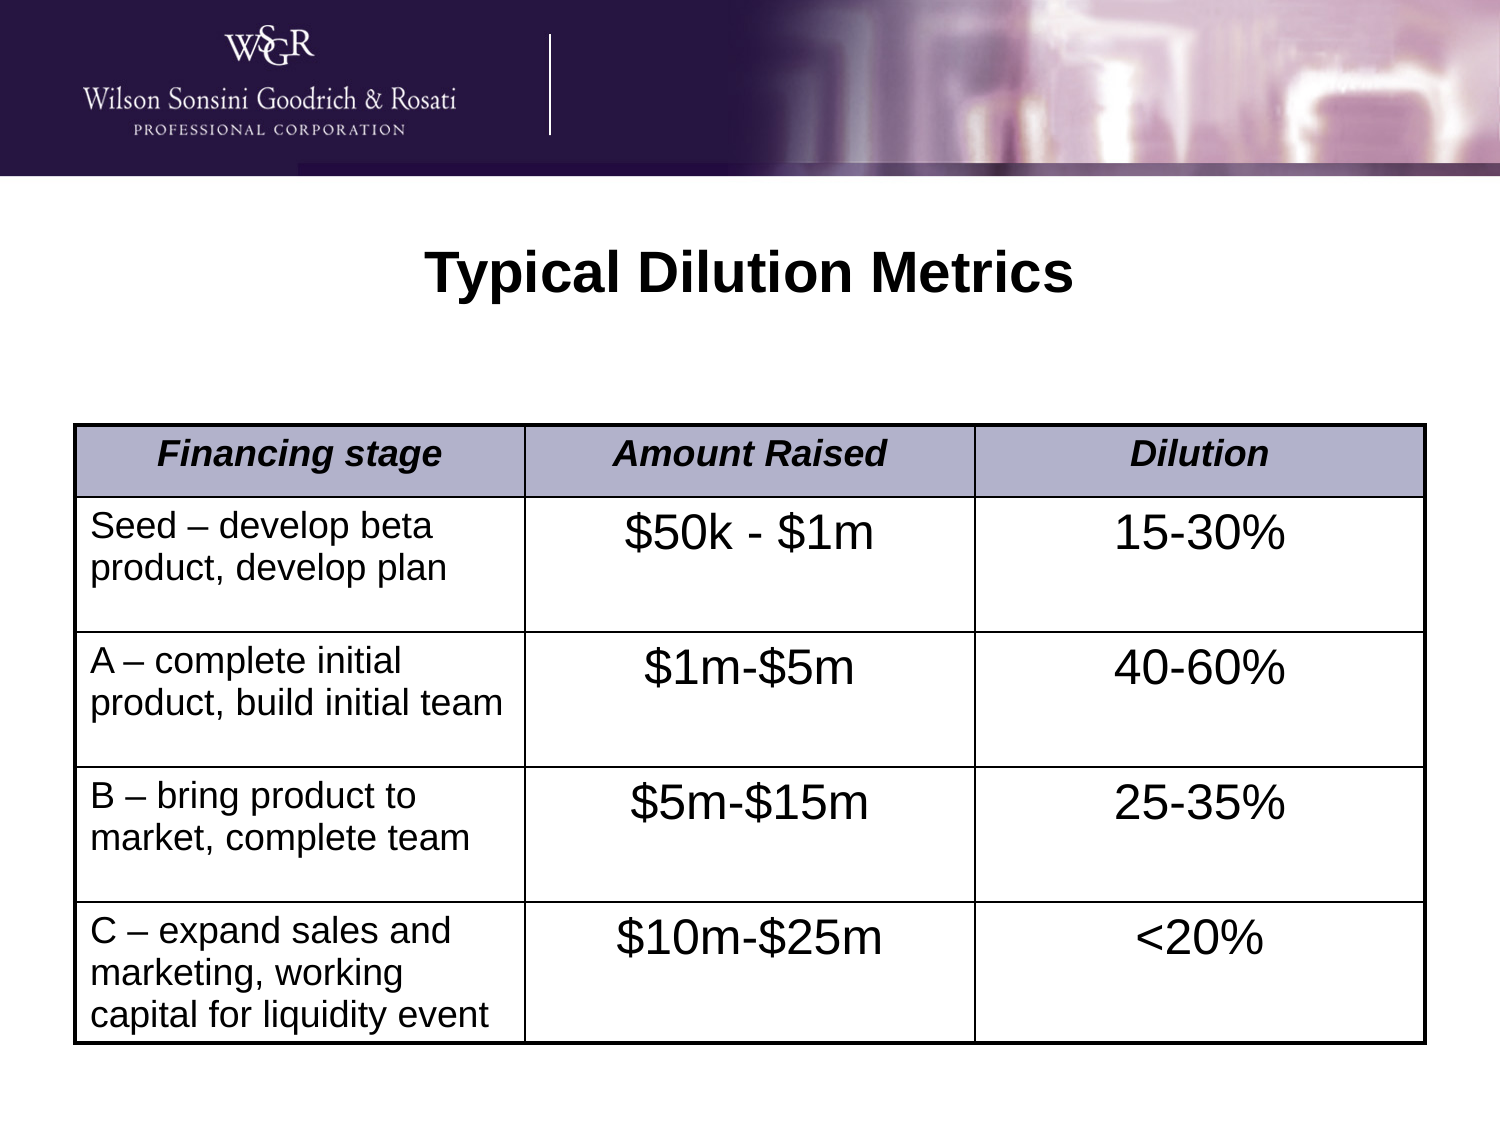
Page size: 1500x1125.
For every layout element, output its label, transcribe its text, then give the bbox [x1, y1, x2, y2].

table_cell <20% [976, 903, 1423, 1041]
title Typical Dilution Metrics [74, 224, 1426, 313]
table_header Amount Raised [526, 427, 974, 496]
table_cell $1m-$5m [526, 633, 974, 766]
table_cell 15-30% [976, 498, 1423, 631]
table_cell 25-35% [976, 768, 1423, 901]
table_cell $10m-$25m [526, 903, 974, 1041]
table_cell C – expand sales and marketing, working capital for liquidity event [77, 903, 524, 1041]
table_cell $5m-$15m [526, 768, 974, 901]
table_cell $50k - $1m [526, 498, 974, 631]
picture [0, 0, 1500, 1125]
table_cell Seed – develop beta product, develop plan [77, 498, 524, 631]
table_cell A – complete initial product, build initial team [77, 633, 524, 766]
table_header Dilution [976, 427, 1423, 496]
table_cell 40-60% [976, 633, 1423, 766]
table_header Financing stage [77, 427, 524, 496]
table_cell B – bring product to market, complete team [77, 768, 524, 901]
